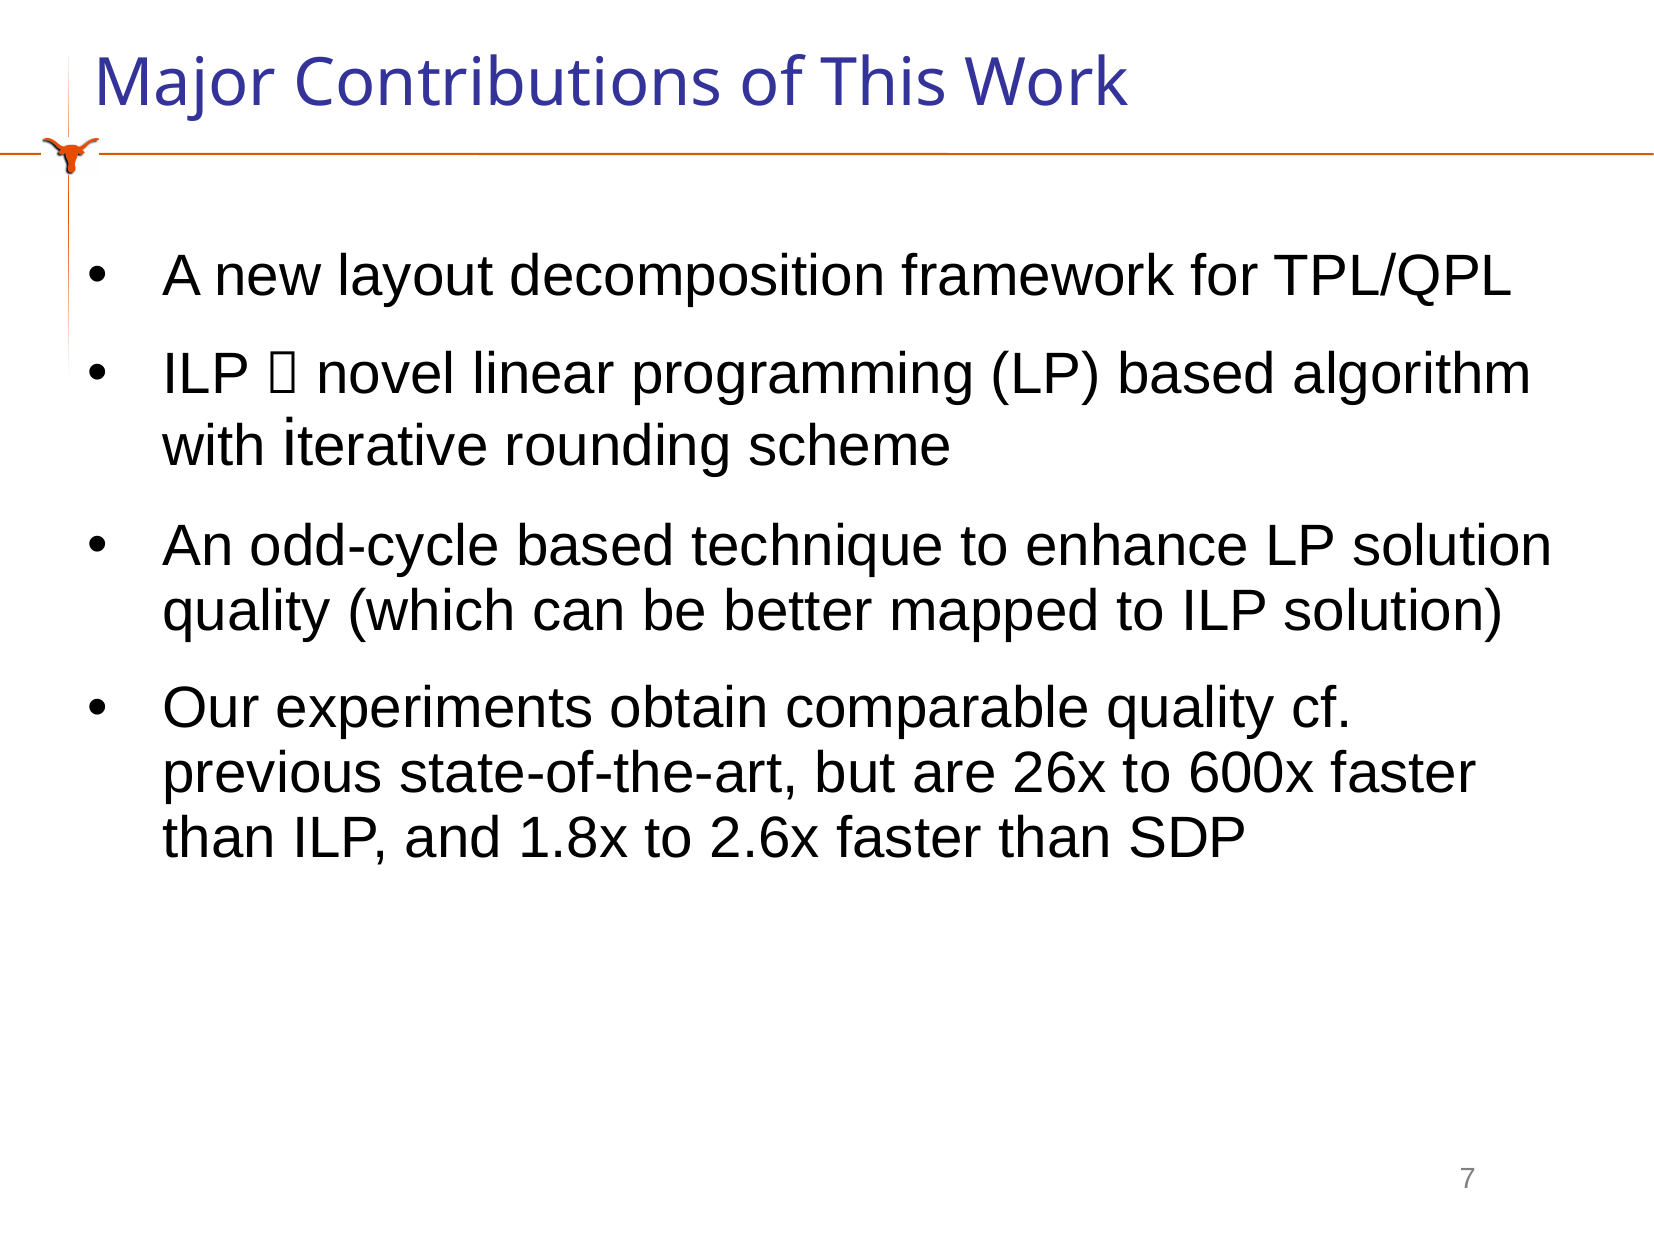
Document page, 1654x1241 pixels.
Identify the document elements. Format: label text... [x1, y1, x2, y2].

slide_number 7 [1444, 1151, 1587, 1207]
list A new layout decomposition framework for TPL/QPL ILP  novel linear programming (LP) based algorithm with iterative rounding scheme An odd-cycle based technique to enhance LP solution quality (which can be better mapped to ILP solution) Our experiments obtain comparable quality cf. previous state-of-the-art, but are 26x to 600x faster than ILP, and 1.8x to 2.6x faster than SDP [72, 236, 1587, 998]
picture [41, 55, 99, 379]
title Major Contributions of This Work [78, 18, 1574, 148]
